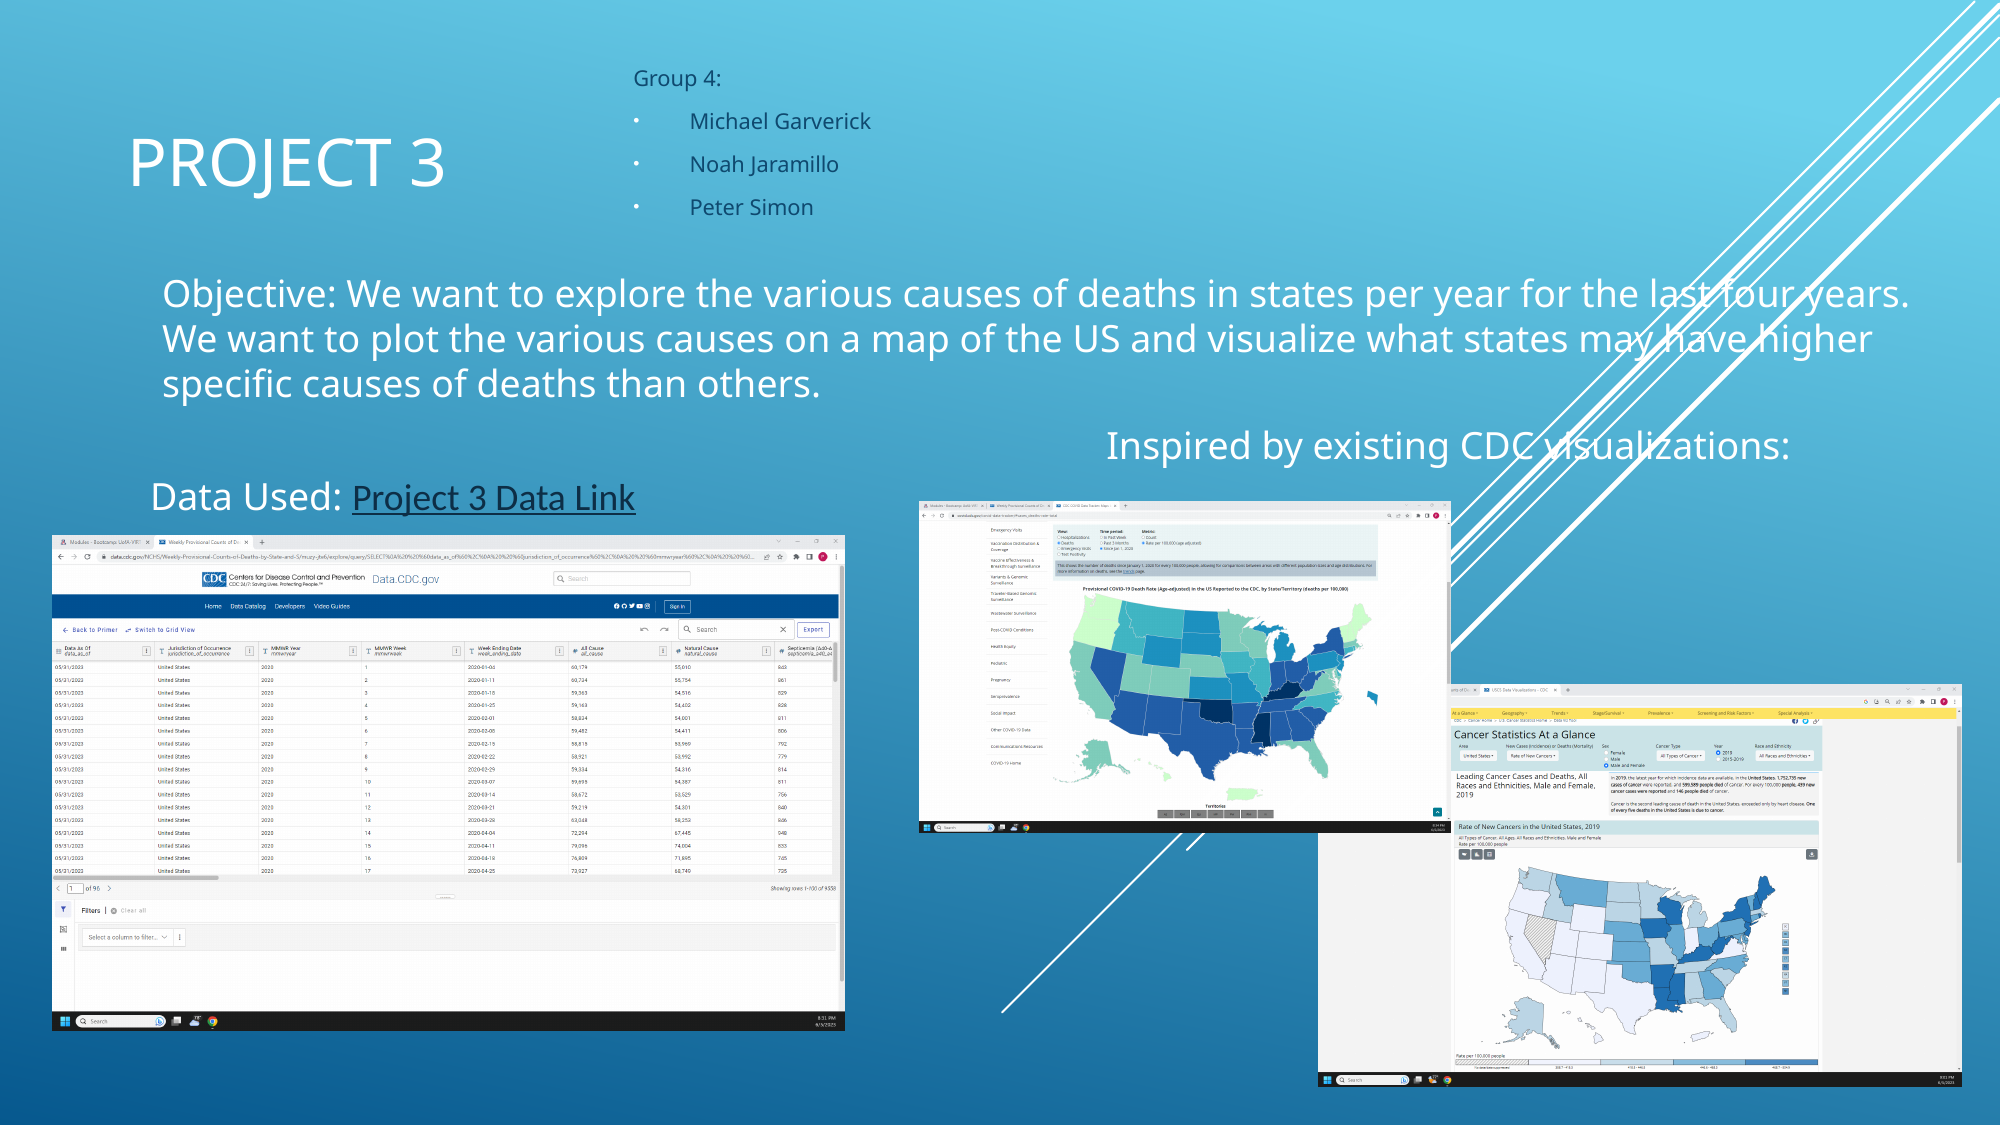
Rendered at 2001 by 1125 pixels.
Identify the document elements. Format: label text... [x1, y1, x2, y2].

subtitle Group 4: Michael Garverick Noah Jaramillo Peter Simon [618, 56, 1275, 263]
text_box Objective: We want to explore the various causes of deaths in states per year for the last four years. We want to plot the various causes on a map of the US and visualize what states may have higher specific causes of deaths than others. [147, 263, 1927, 413]
picture [51, 535, 845, 1032]
picture [919, 501, 1962, 1087]
text_box Inspired by existing CDC visualizations: [1091, 414, 1807, 475]
text_box Data Used: Project 3 Data Link [135, 465, 651, 535]
title Project 3 [112, 112, 618, 208]
